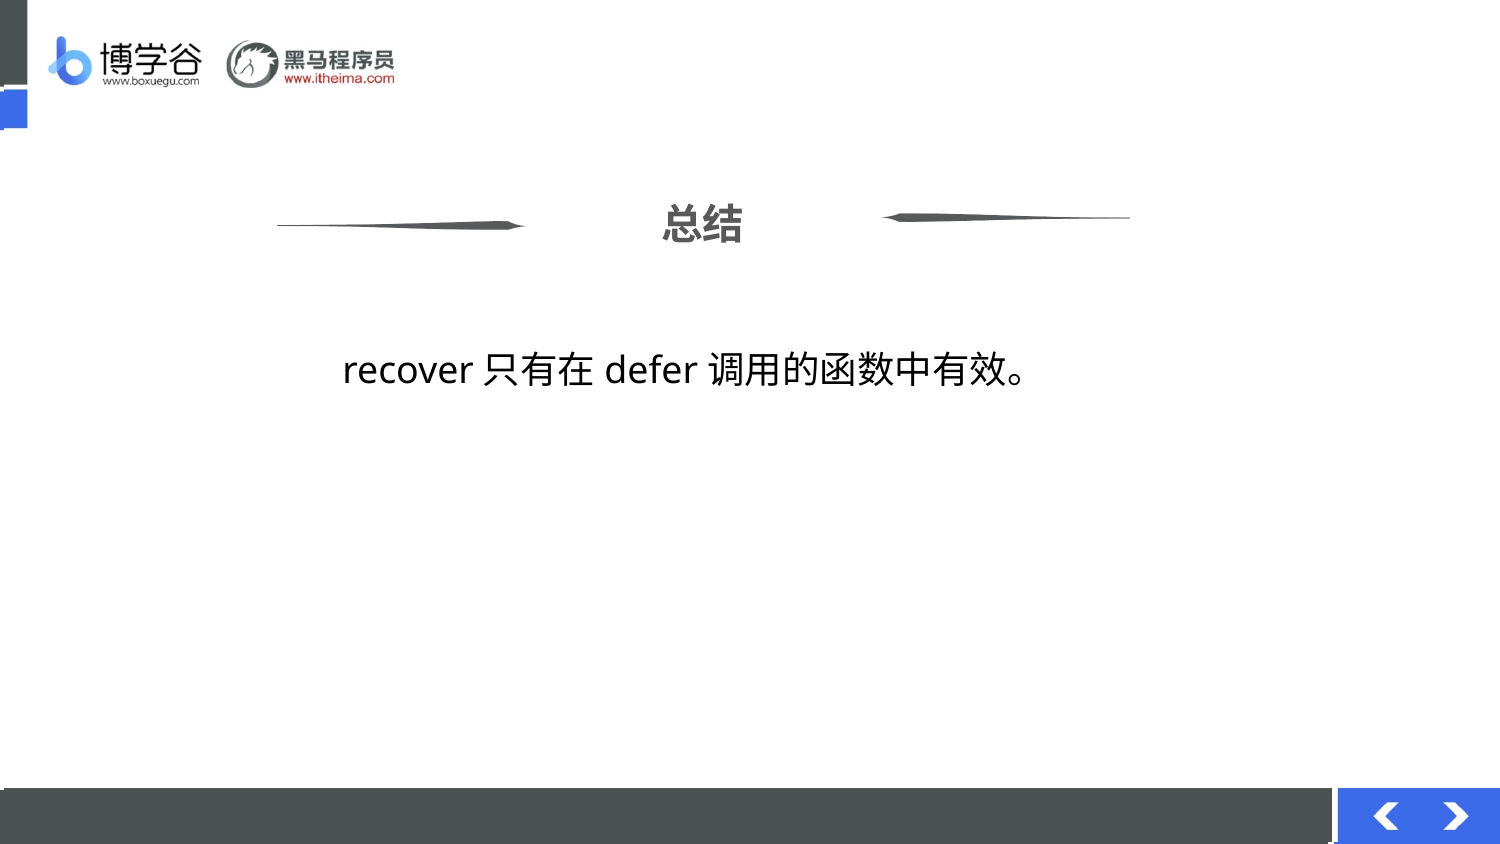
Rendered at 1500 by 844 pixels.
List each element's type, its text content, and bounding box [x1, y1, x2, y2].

picture [0, 0, 1500, 844]
text_box 总结 [490, 197, 916, 248]
text_box recover只有在defer调用的函数中有效。 [327, 339, 1060, 399]
